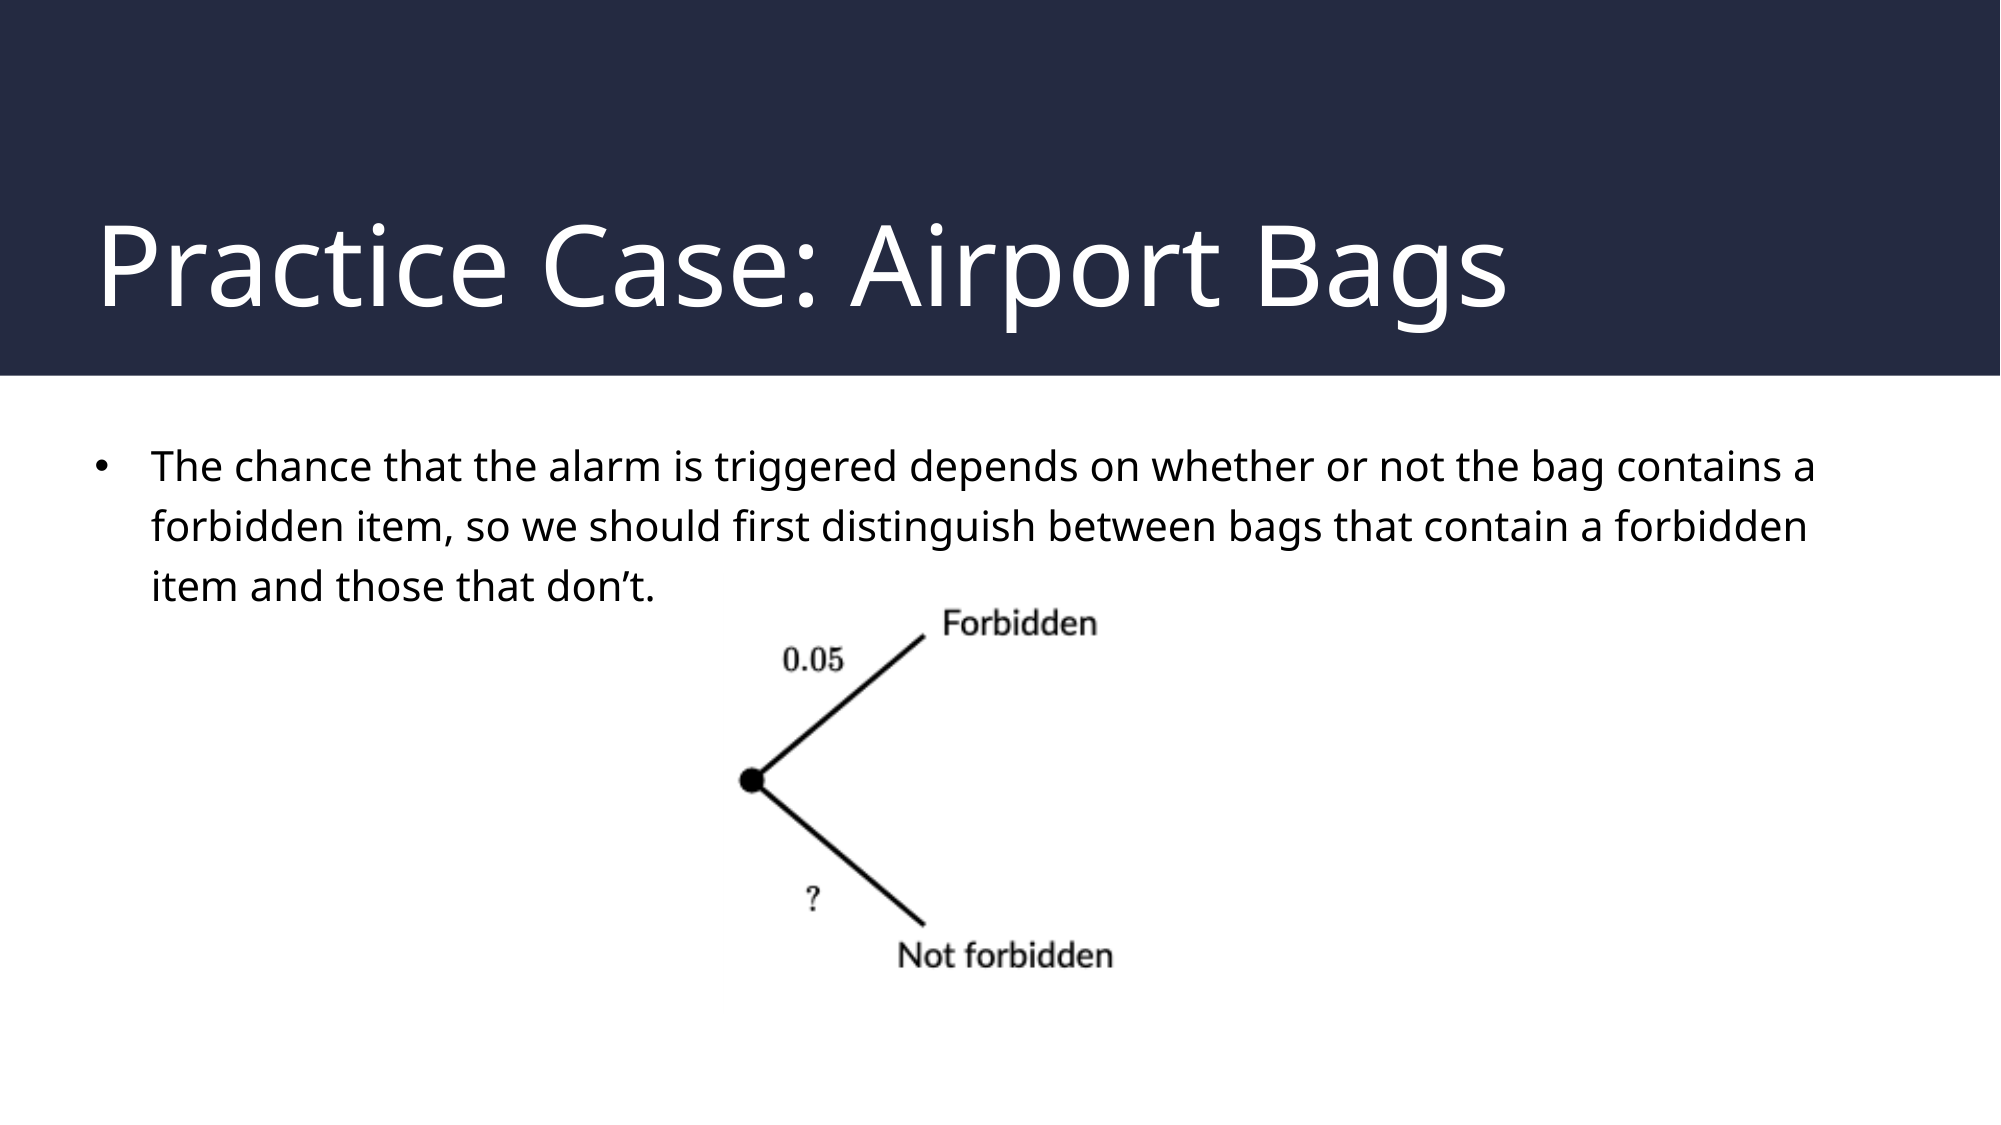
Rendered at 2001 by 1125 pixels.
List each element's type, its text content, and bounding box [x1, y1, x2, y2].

list The chance that the alarm is triggered depends on whether or not the bag contains a forbidden item, so we should first distinguish between bags that contain a forbidden item and those that don’t. [79, 422, 1863, 1014]
title Practice Case: Airport Bags [79, 59, 1863, 337]
picture [722, 573, 1154, 1014]
